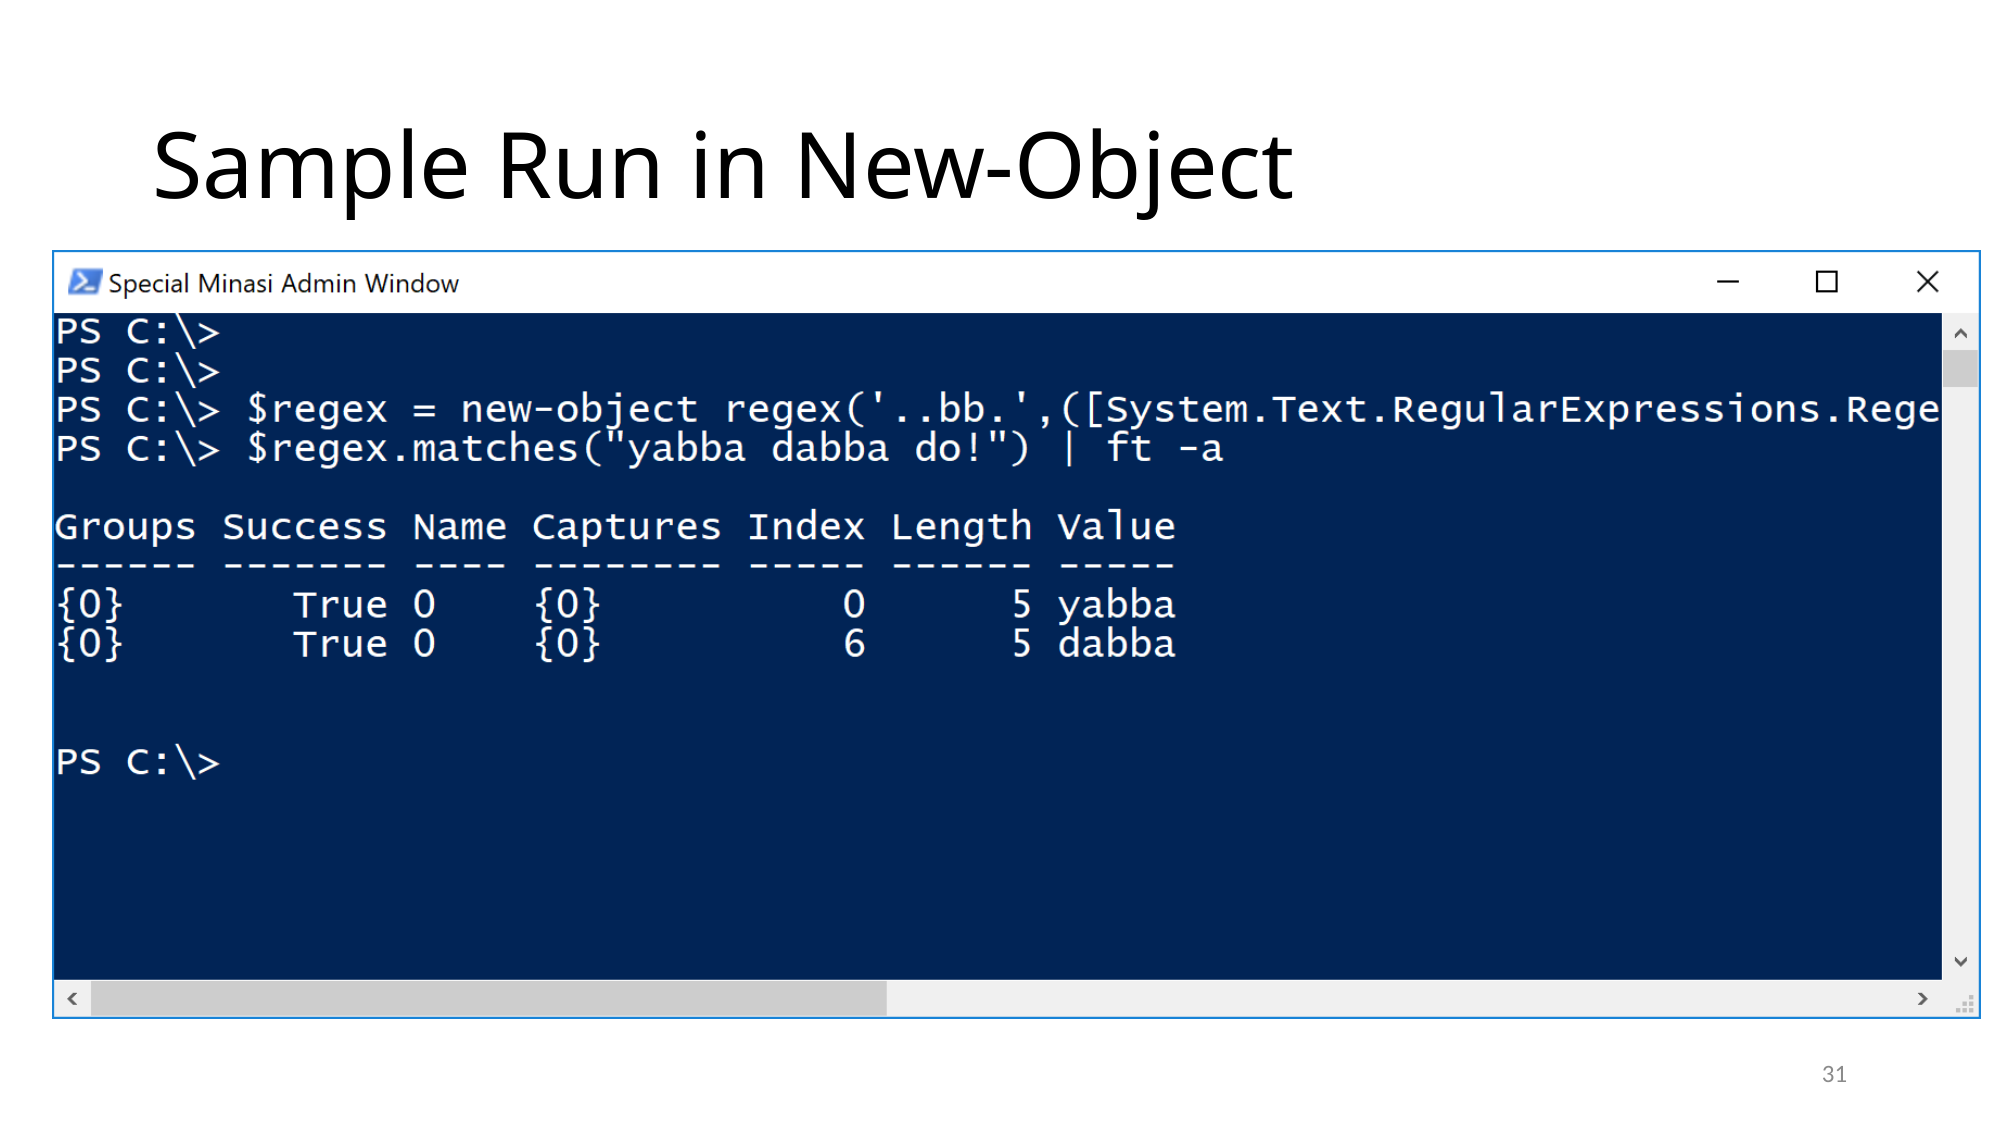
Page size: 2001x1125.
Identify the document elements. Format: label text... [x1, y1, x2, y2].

picture [52, 250, 1981, 1019]
slide_number 31 [1412, 1042, 1863, 1103]
title Sample Run in New-Object [137, 59, 1863, 250]
